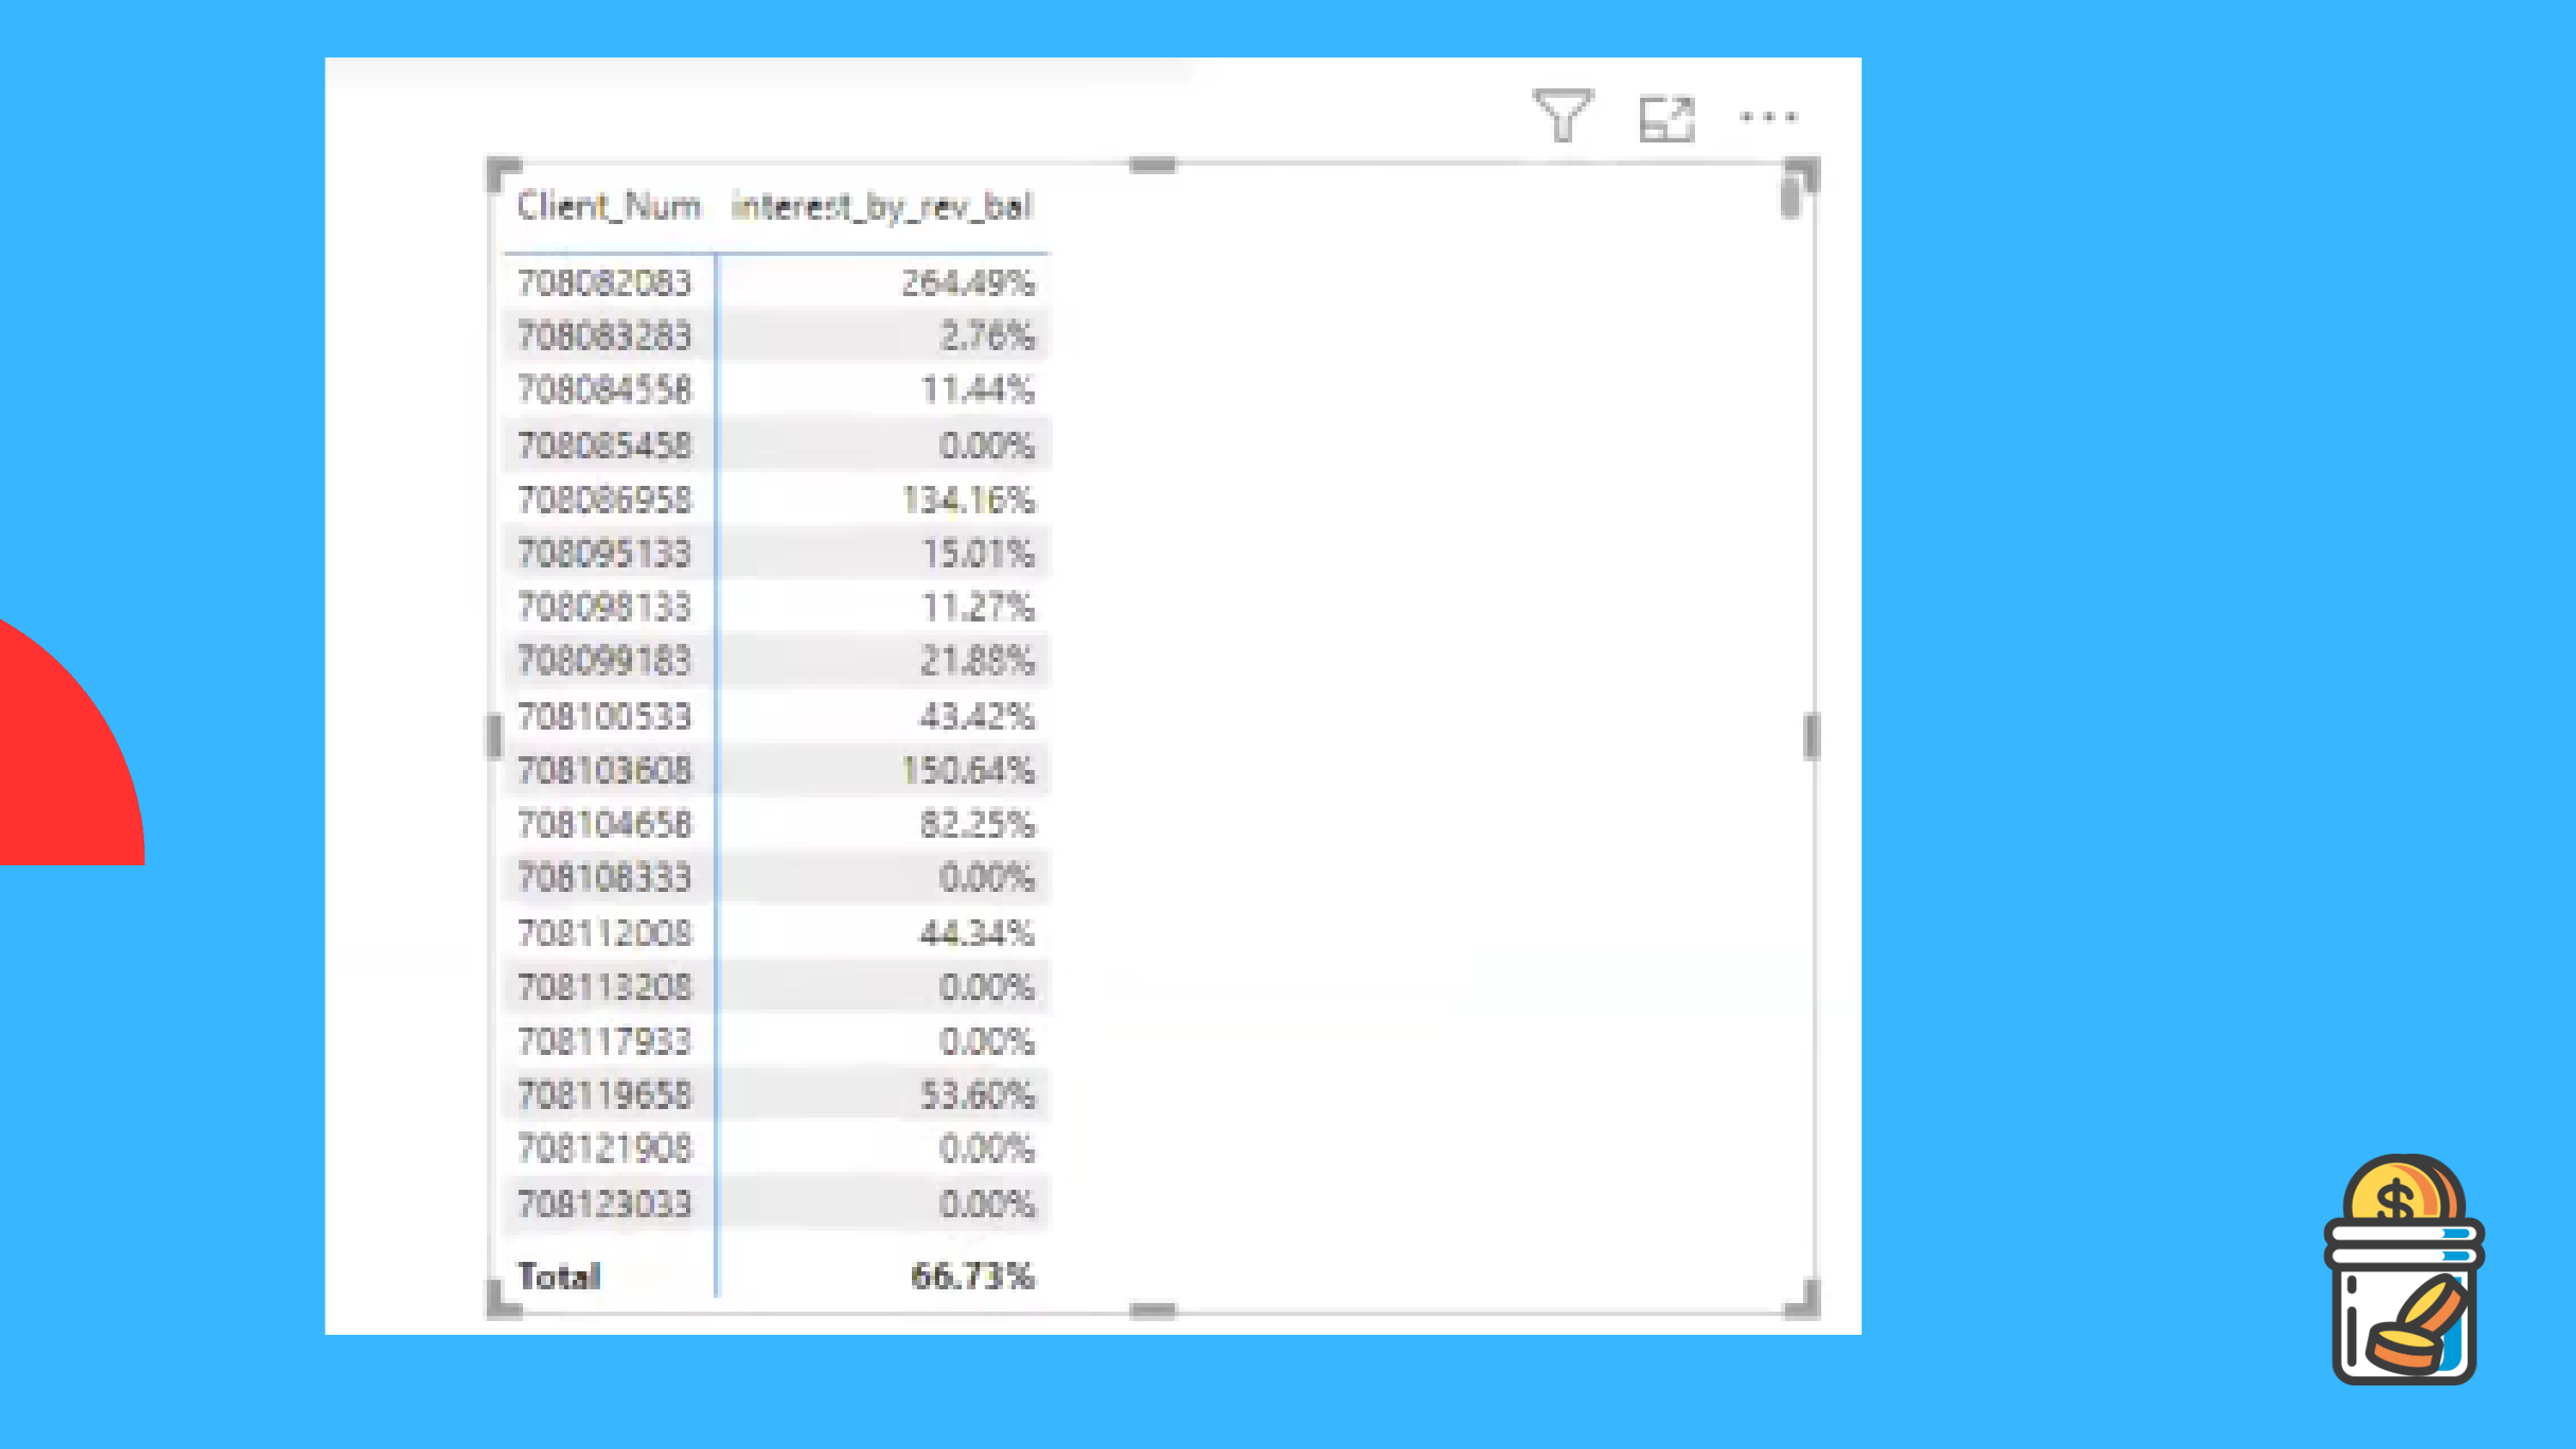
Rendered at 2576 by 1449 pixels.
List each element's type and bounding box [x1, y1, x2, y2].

text_box [2324, 1154, 2486, 1385]
text_box [325, 58, 1862, 1335]
text_box [0, 584, 145, 865]
